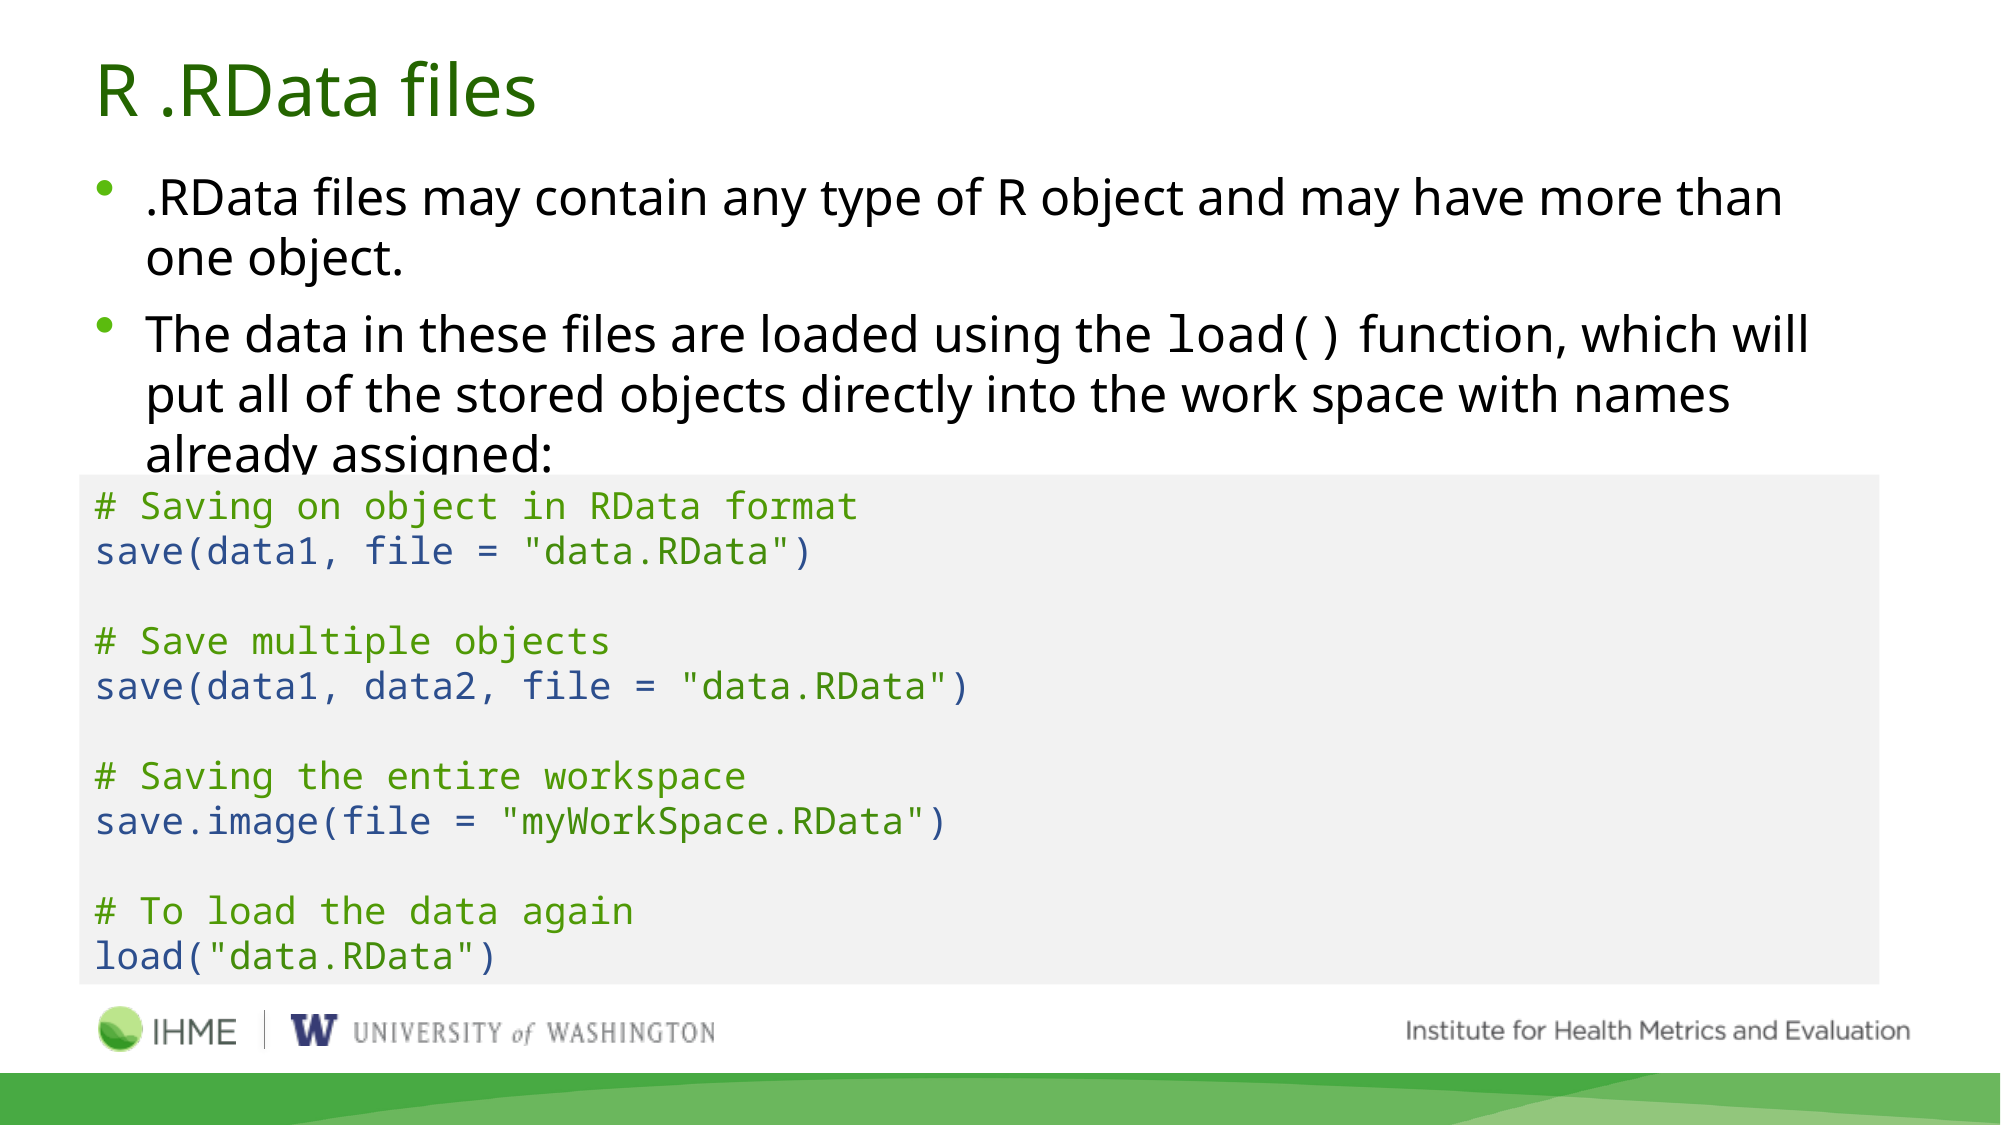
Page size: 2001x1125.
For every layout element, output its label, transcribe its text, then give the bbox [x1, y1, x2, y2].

picture [98, 1006, 236, 1052]
picture [0, 1073, 2001, 1125]
list .RData files may contain any type of R object and may have more than one object. The data in these files are loaded using the load() function, which will put all of the stored objects directly into the work space with names already assigned: [79, 157, 1880, 440]
picture [1399, 1013, 1916, 1046]
text_box # Saving on object in RData format save(data1, file = "data.RData") # Save multiple objects save(data1, data2, file = "data.RData") # Saving the entire workspace save.image(file = "myWorkSpace.RData") # To load the data again load("data.RData") [79, 474, 1880, 985]
title R .RData files [79, 37, 1872, 140]
